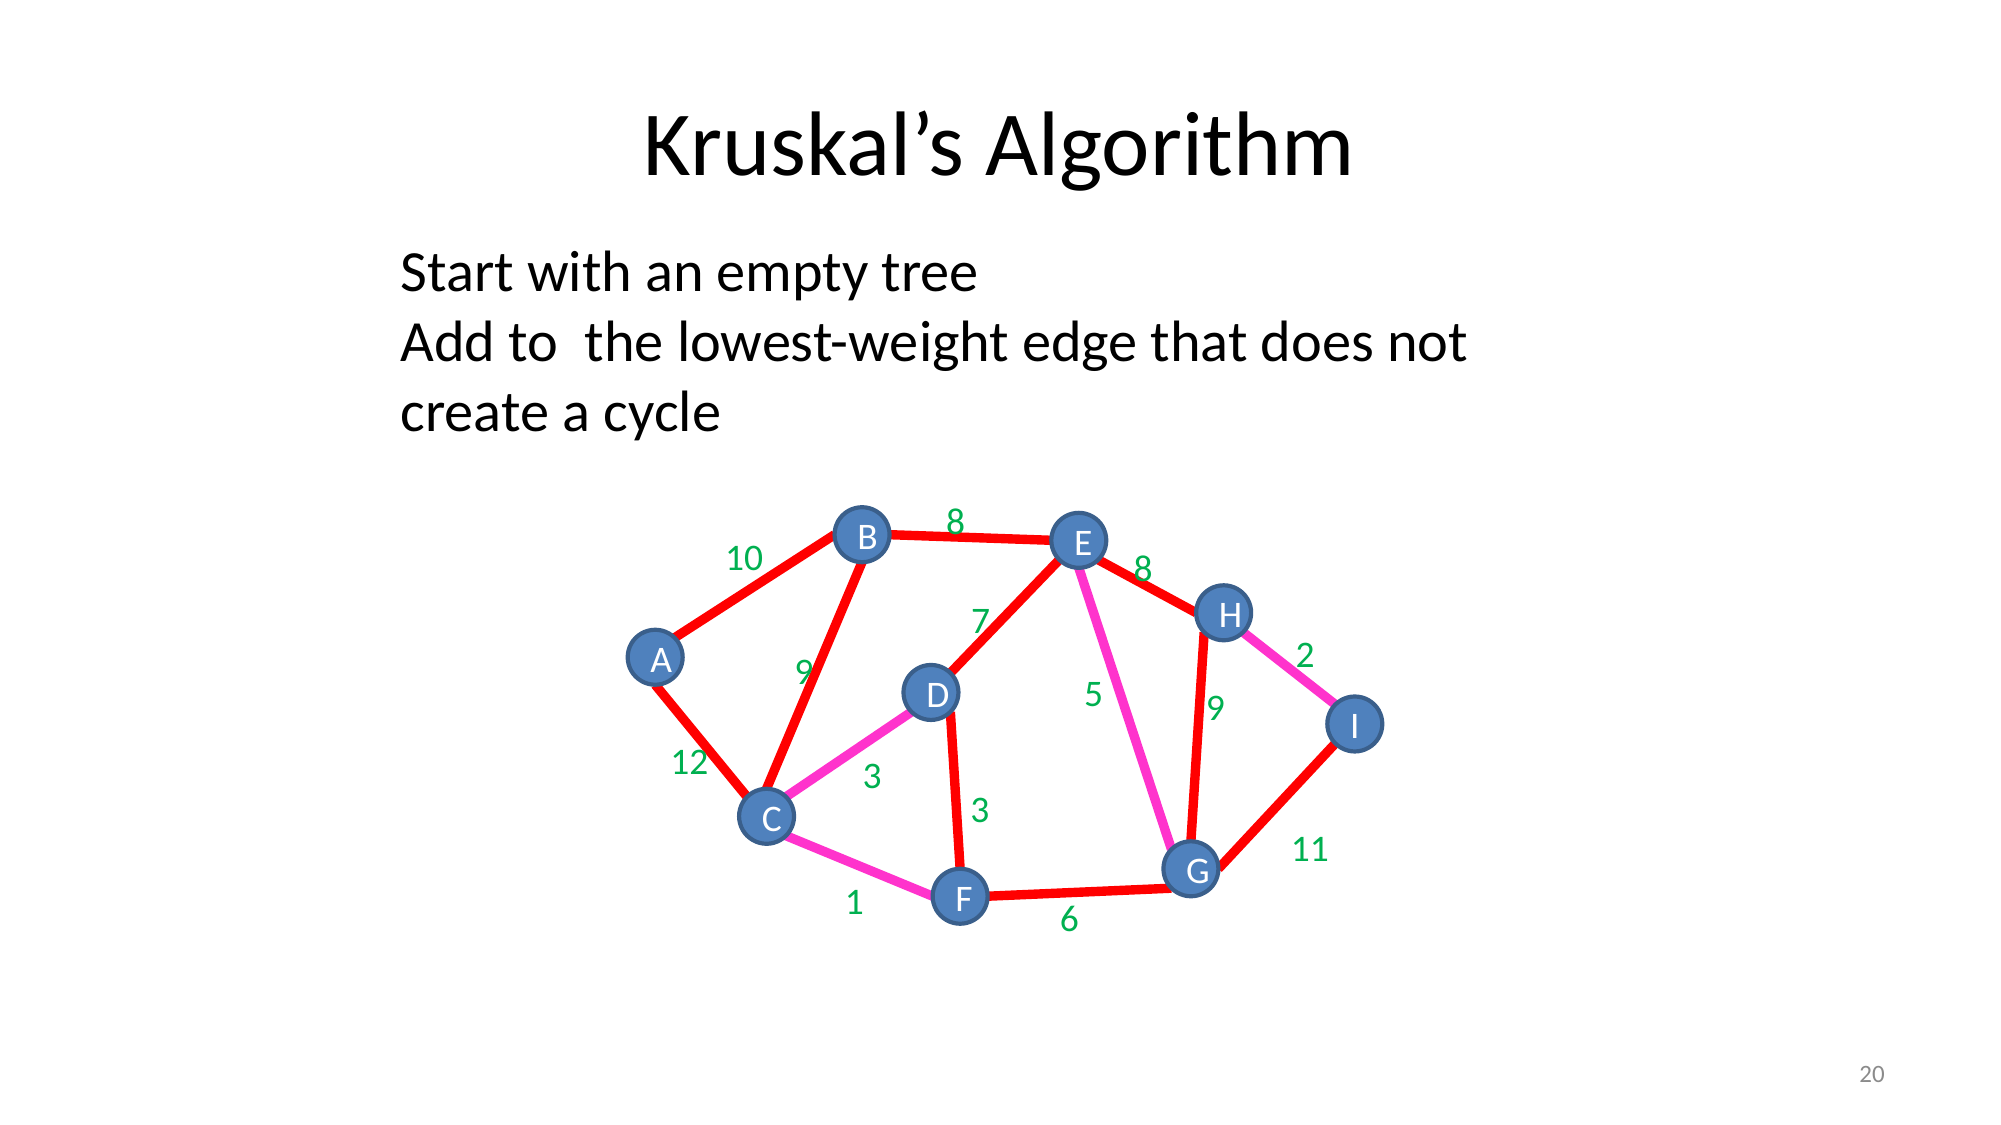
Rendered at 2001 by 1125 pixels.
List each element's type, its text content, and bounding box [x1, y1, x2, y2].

slide_number 20 [1433, 1042, 1900, 1103]
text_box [627, 489, 1383, 948]
title Kruskal’s Algorithm [99, 45, 1900, 233]
